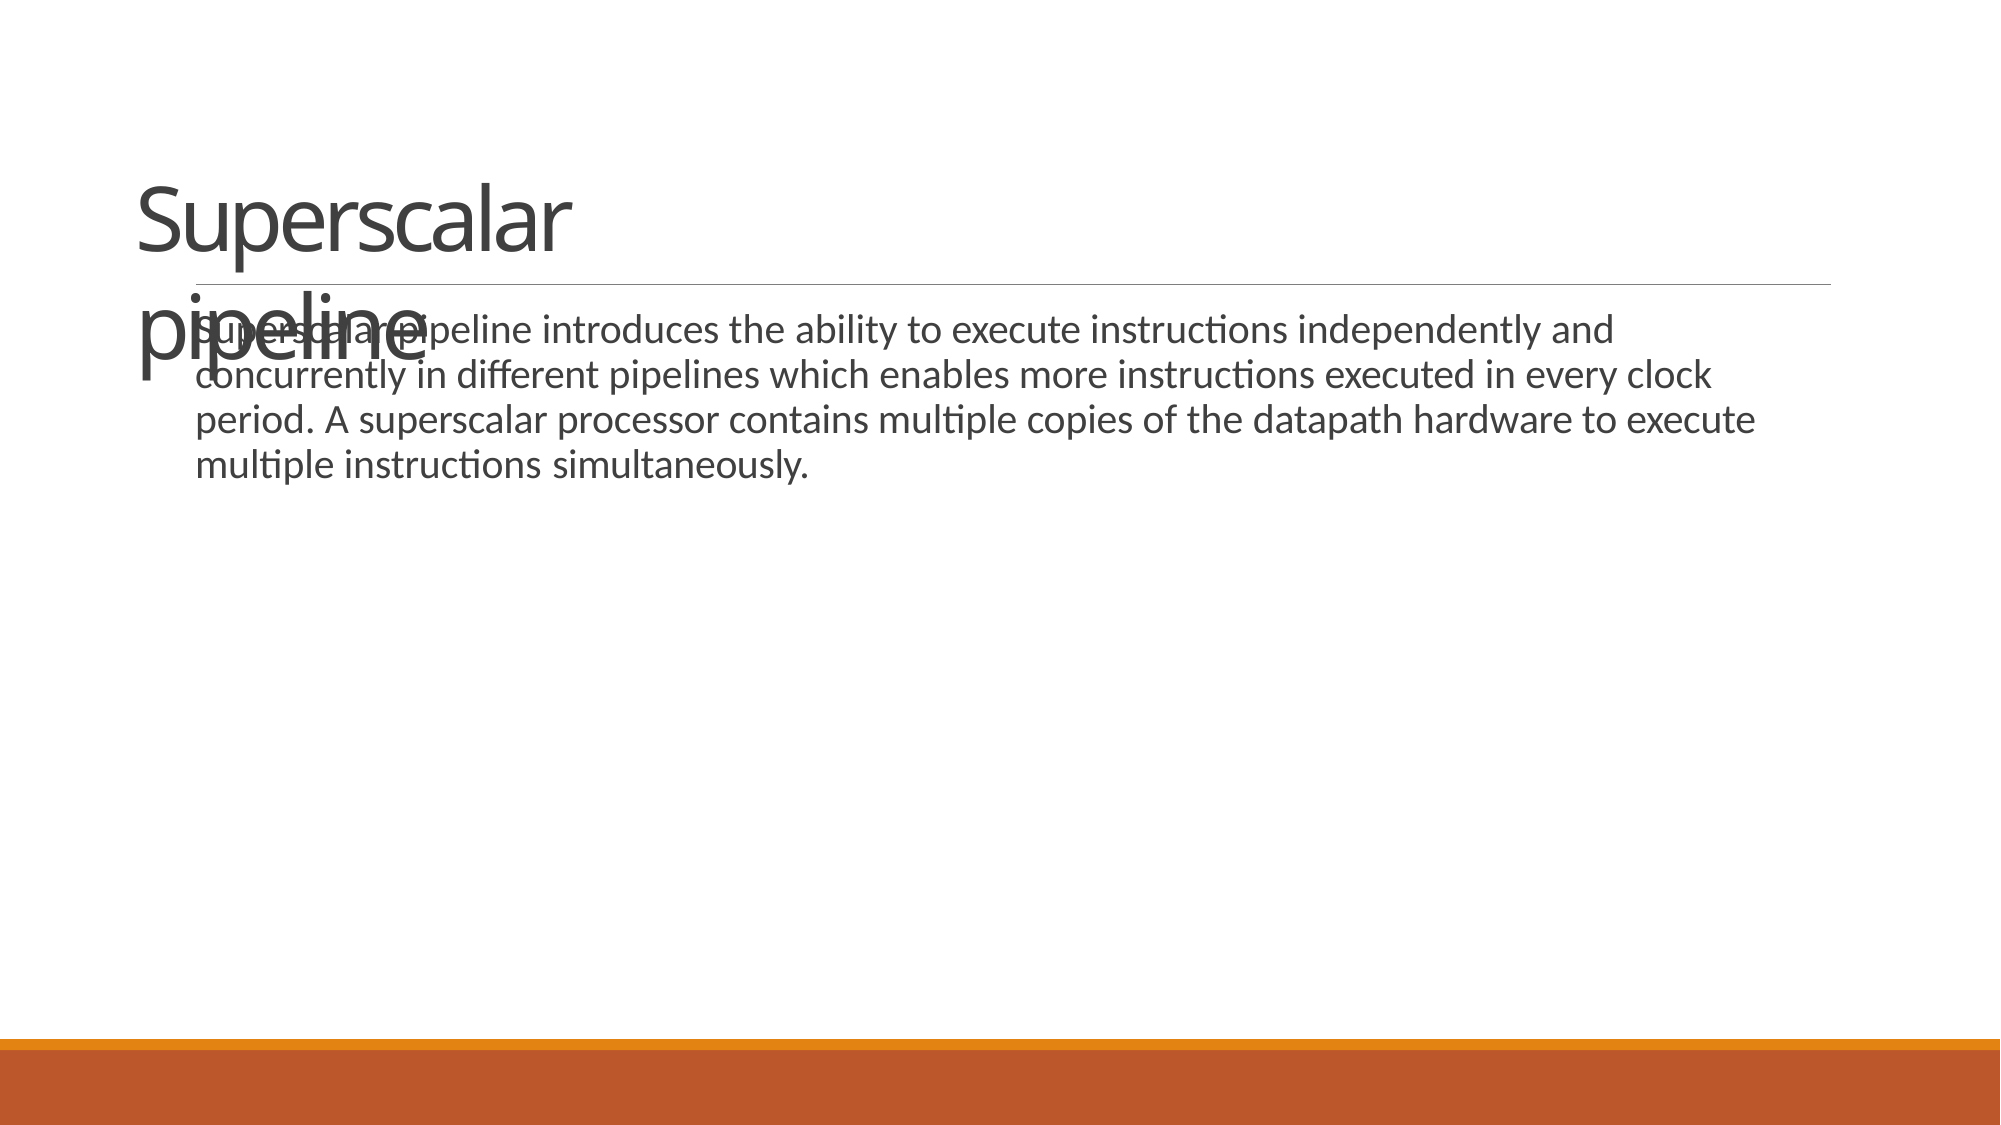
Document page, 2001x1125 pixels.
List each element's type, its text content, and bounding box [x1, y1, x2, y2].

title Superscalar pipeline [133, 160, 841, 378]
text_box Superscalar pipeline introduces the ability to execute instructions independently and concurrently in different pipelines which enables more instructions executed in every clock period. A superscalar processor contains multiple copies of the datapath hardware to execute multiple instructions simultaneously. [192, 300, 1778, 488]
